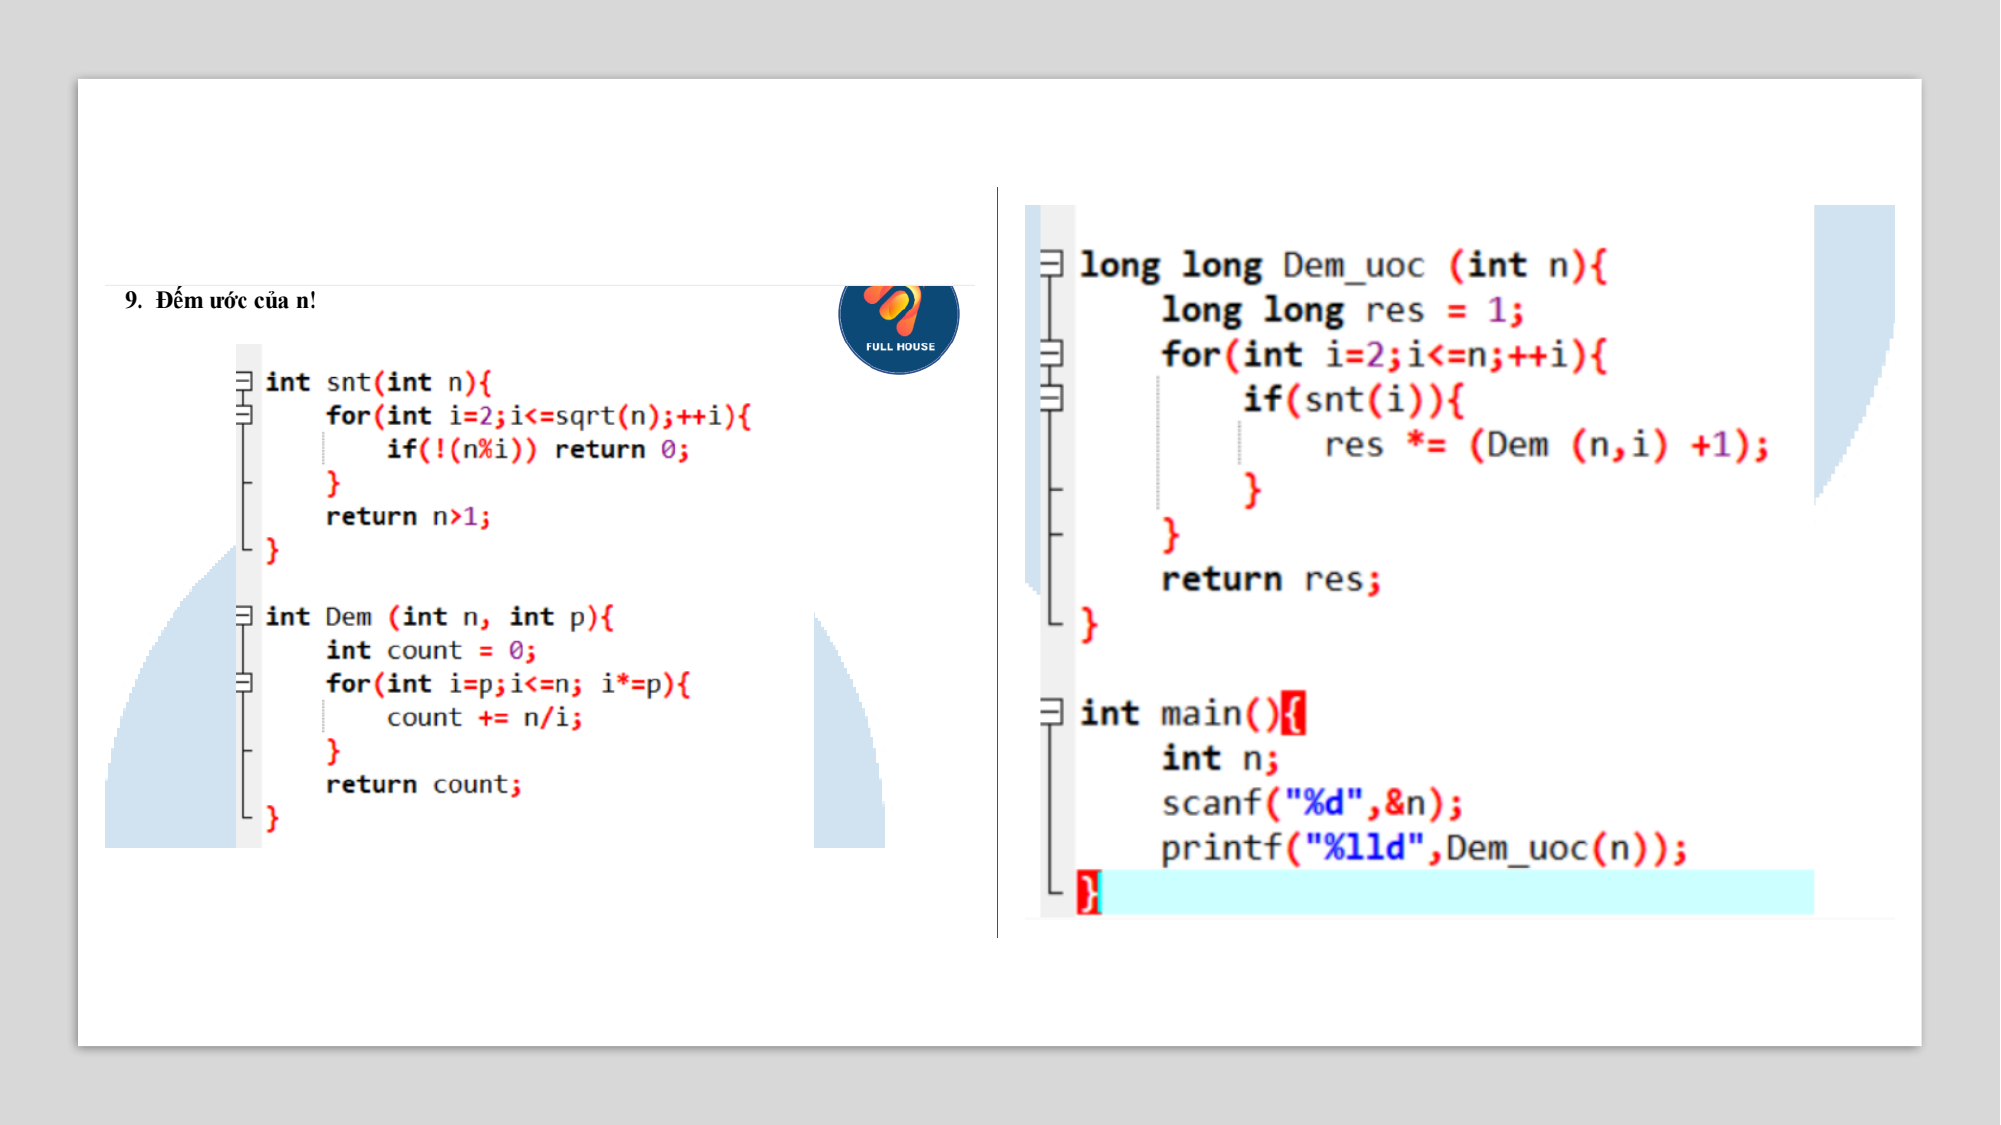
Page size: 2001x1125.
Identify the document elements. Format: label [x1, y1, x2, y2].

text_box [0, 0, 2000, 1125]
text_box [77, 78, 1923, 1047]
picture [105, 276, 975, 848]
picture [1025, 205, 1895, 920]
